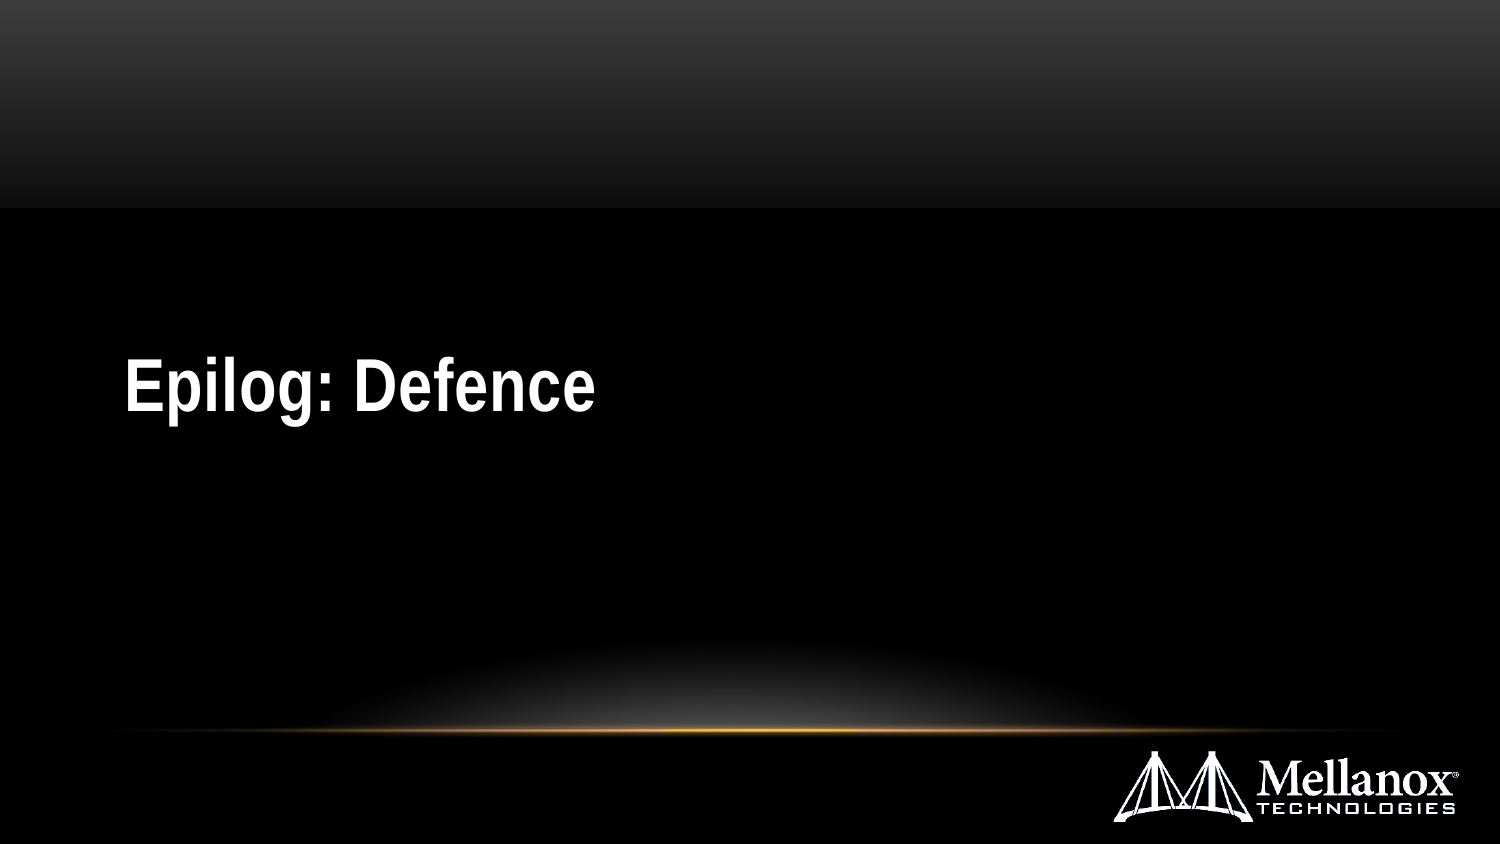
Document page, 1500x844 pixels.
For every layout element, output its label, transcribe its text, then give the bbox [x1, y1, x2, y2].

list Epilog: Defence [124, 328, 1409, 435]
picture [0, 0, 1500, 208]
picture [0, 636, 1500, 829]
